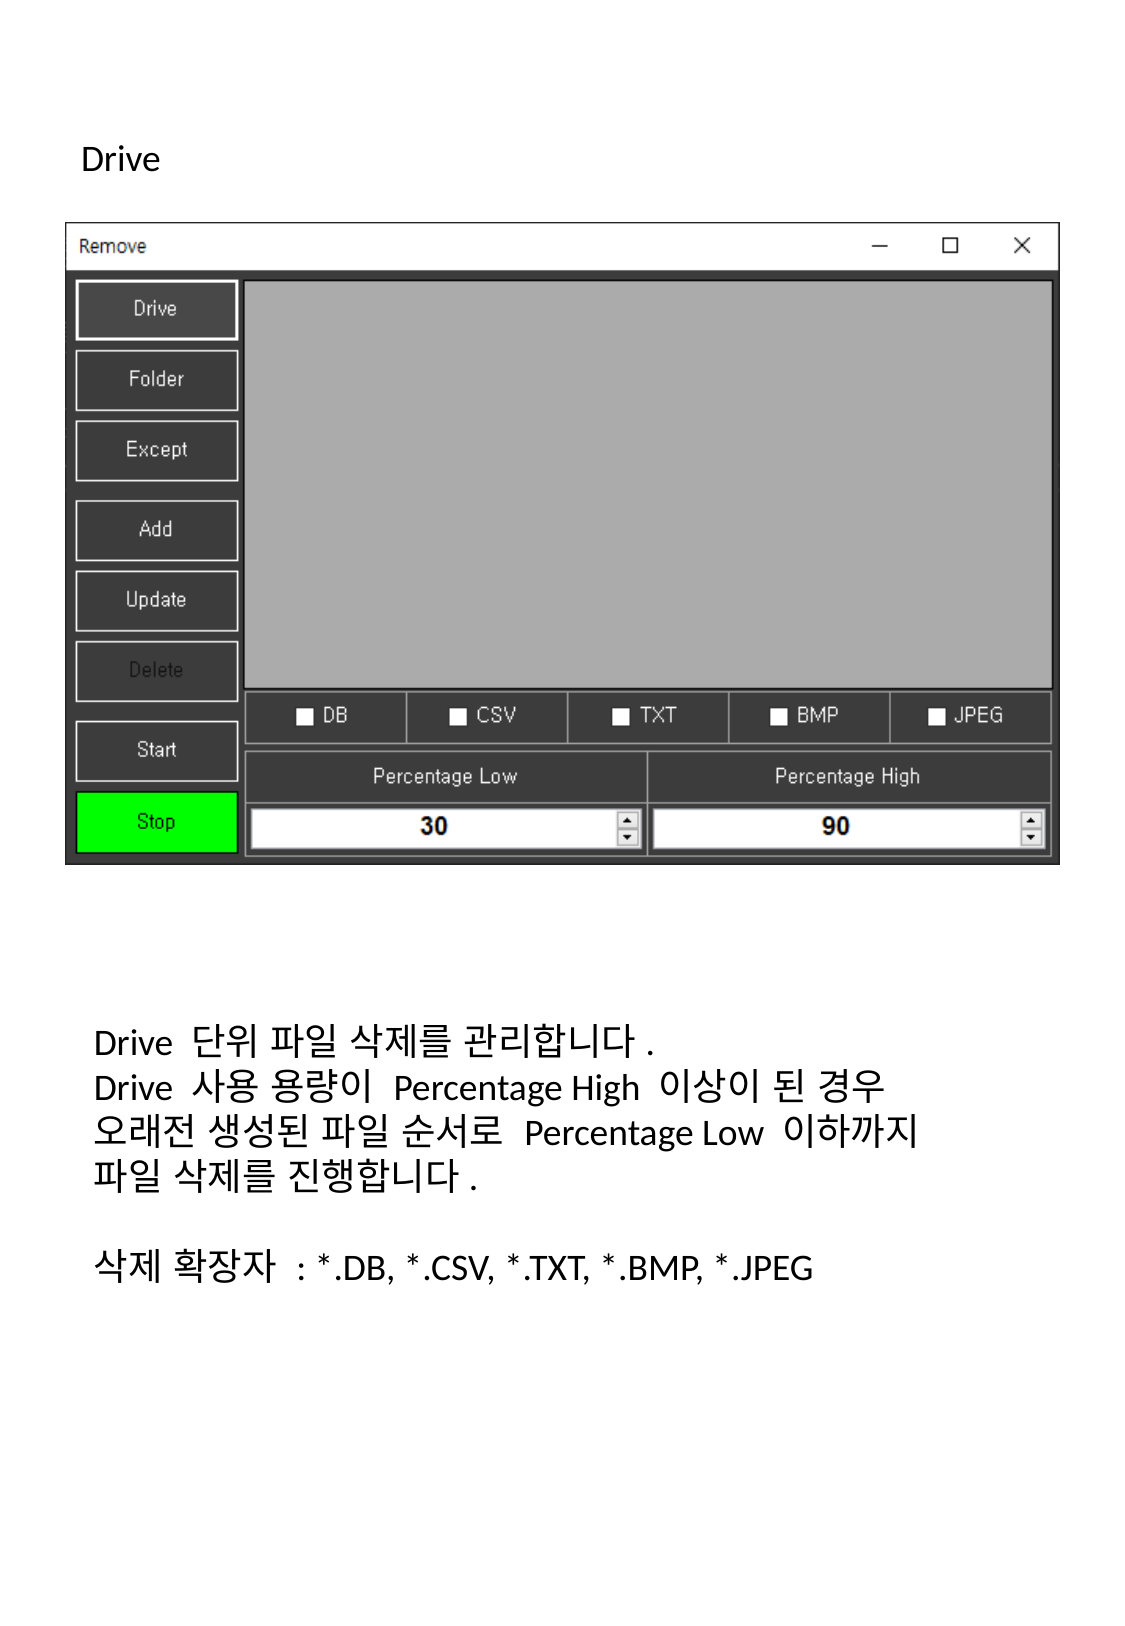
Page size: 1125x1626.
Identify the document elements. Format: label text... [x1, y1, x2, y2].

text_box Drive 단위 파일 삭제를 관리합니다. Drive 사용 용량이 Percentage High 이상이 된 경우 오래전 생성된 파일 순서로 Percentage Low 이하까지 파일 삭제를 진행합니다. 삭제 확장자 : *.DB, *.CSV, *.TXT, *.BMP, *.JPEG [79, 1010, 946, 1296]
picture [65, 222, 1060, 865]
text_box Drive [66, 127, 176, 187]
